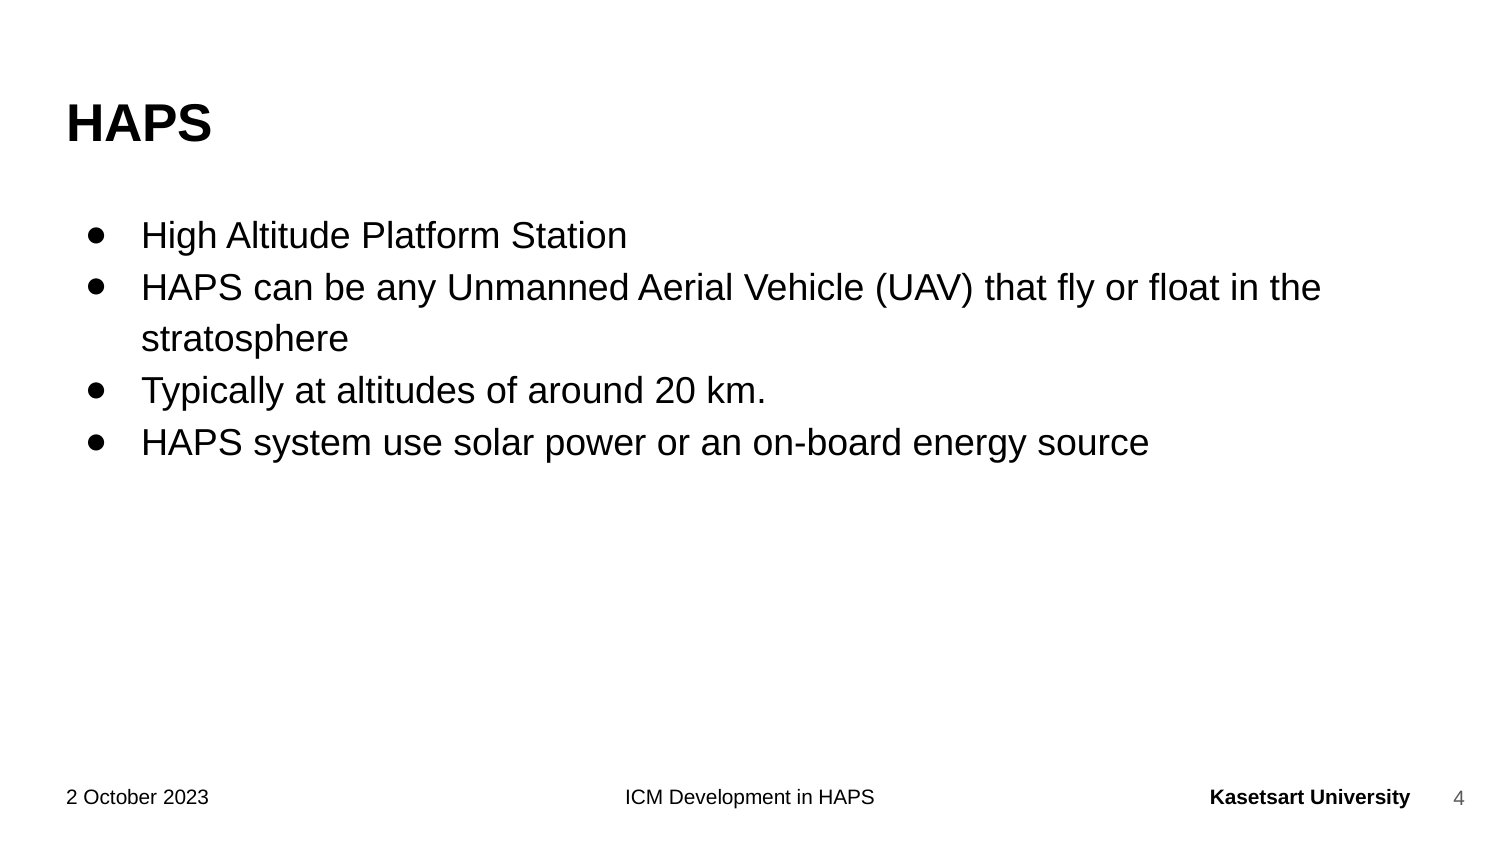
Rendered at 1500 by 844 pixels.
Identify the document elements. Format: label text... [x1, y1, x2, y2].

list High Altitude Platform Station HAPS can be any Unmanned Aerial Vehicle (UAV) that fly or float in the stratosphere Typically at altitudes of around 20 km. HAPS system use solar power or an on-board energy source [51, 189, 1449, 671]
title HAPS [51, 72, 1449, 167]
slide_number ‹#› [1389, 764, 1480, 830]
